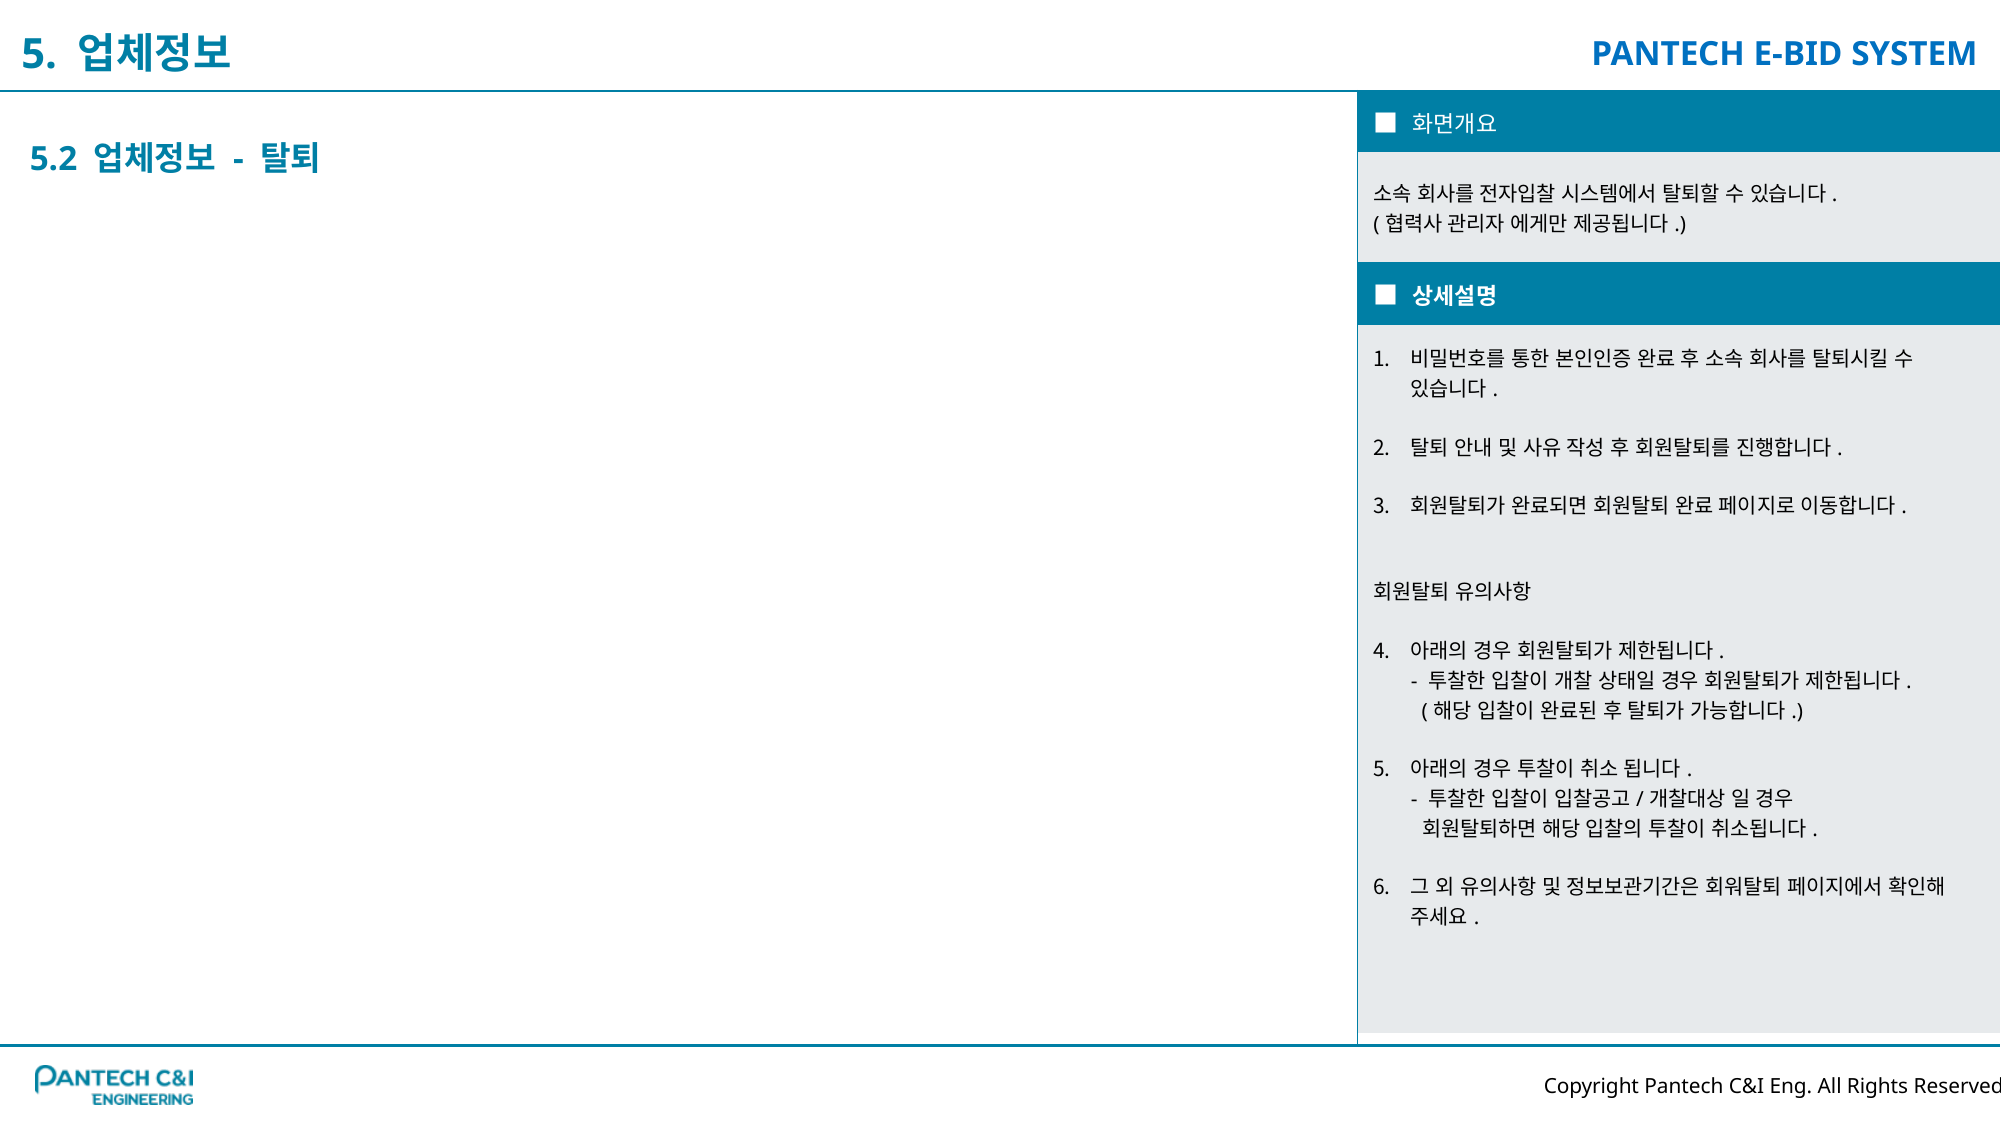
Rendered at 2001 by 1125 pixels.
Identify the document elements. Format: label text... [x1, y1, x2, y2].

table_header ■ 화면개요 [1358, 91, 2000, 152]
text_box 5.2 업체정보 - 탈퇴 [14, 130, 337, 185]
table_cell 비밀번호를 통한 본인인증 완료 후 소속 회사를 탈퇴시킬 수 있습니다. 탈퇴 안내 및 사유 작성 후 회원탈퇴를 진행합니다. 회원탈퇴가 완료되면 회원탈퇴 완료 페이지로 이동합니다. 회원탈퇴 유의사항 아래의 경우 회원탈퇴가 제한됩니다. - 투찰한 입찰이 개찰 상태일 경우 회원탈퇴가 제한됩니다. (해당 입찰이 완료된 후 탈퇴가 가능합니다.) 아래의 경우 투찰이 취소 됩니다. - 투찰한 입찰이 입찰공고/개찰대상 일 경우 회원탈퇴하면 해당 입찰의 투찰이 취소됩니다. 그 외 유의사항 및 정보보관기간은 회워탈퇴 페이지에서 확인해 주세요. [1358, 325, 2000, 1033]
table_cell ■ 상세설명 [1358, 262, 2000, 325]
table_cell 소속 회사를 전자입찰 시스템에서 탈퇴할 수 있습니다. (협력사 관리자 에게만 제공됩니다.) [1358, 152, 2000, 262]
text_box 5. 업체정보 [6, 19, 247, 85]
picture [35, 1065, 193, 1105]
